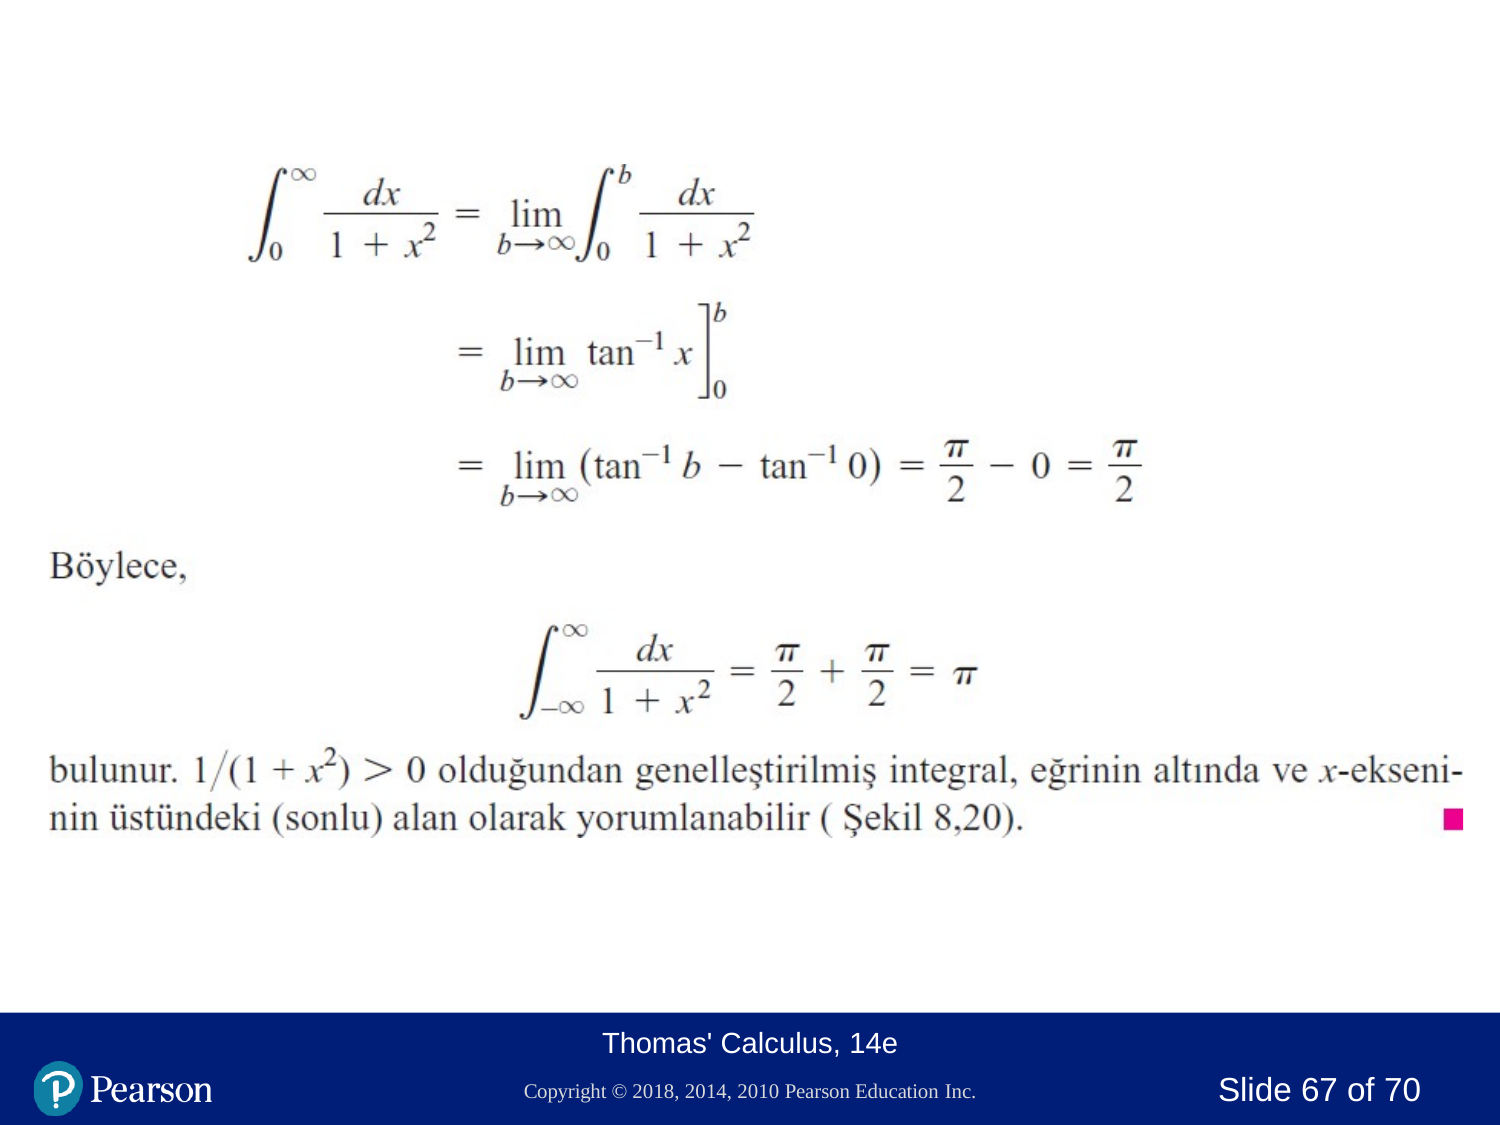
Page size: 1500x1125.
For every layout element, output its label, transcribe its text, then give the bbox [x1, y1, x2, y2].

footer Thomas' Calculus, 14e Copyright © 2018, 2014, 2010 Pearson Education Inc. [519, 1024, 978, 1125]
picture [33, 1061, 212, 1116]
text_box [48, 164, 1464, 838]
slide_number Slide 10 of 70 [1216, 1069, 1424, 1125]
